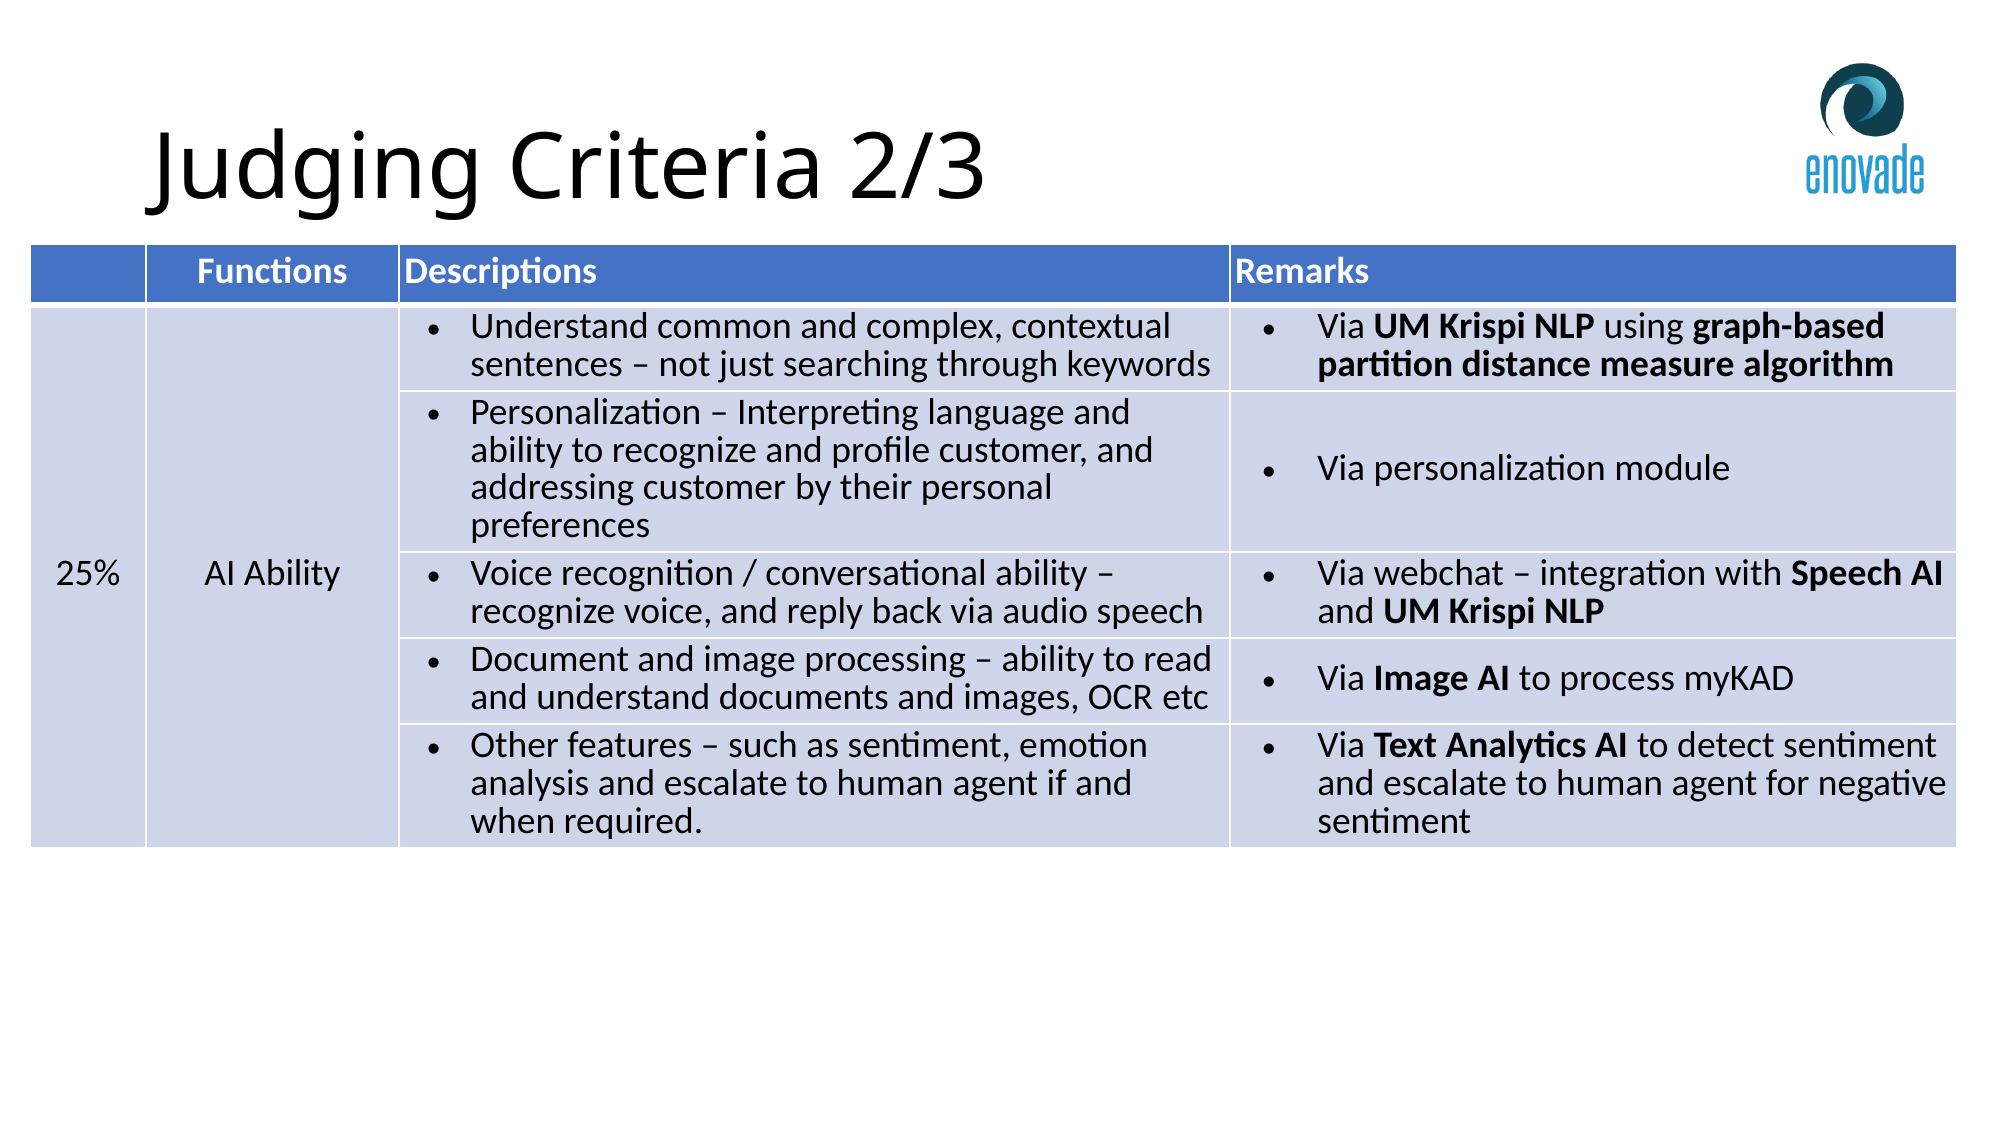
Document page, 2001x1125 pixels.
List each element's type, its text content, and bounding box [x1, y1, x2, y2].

table_header Remarks [1231, 245, 1956, 302]
table_cell Document and image processing – ability to read and understand documents and images, OCR etc [400, 639, 1229, 723]
table_cell Other features – such as sentiment, emotion analysis and escalate to human agent if and when required. [400, 725, 1229, 847]
table_header Functions [147, 245, 398, 302]
table_cell Via Text Analytics AI to detect sentiment and escalate to human agent for negative sentiment [1231, 725, 1956, 847]
table_header Descriptions [400, 245, 1229, 302]
table_cell Via Image AI to process myKAD [1231, 639, 1956, 723]
table_cell Voice recognition / conversational ability – recognize voice, and reply back via audio speech [400, 553, 1229, 637]
picture [1863, 59, 1925, 198]
table_cell Via webchat – integration with Speech AI and UM Krispi NLP [1231, 553, 1956, 637]
table_cell 25% [31, 308, 145, 847]
table_cell Via UM Krispi NLP using graph-based partition distance measure algorithm [1231, 308, 1956, 390]
table_cell Personalization – Interpreting language and ability to recognize and profile customer, and addressing customer by their personal preferences [400, 392, 1229, 551]
table_cell Understand common and complex, contextual sentences – not just searching through keywords [400, 308, 1229, 390]
table_header [31, 245, 145, 302]
title Judging Criteria 2/3 [137, 59, 1863, 243]
table_cell Via personalization module [1231, 392, 1956, 551]
table_cell AI Ability [147, 308, 398, 847]
